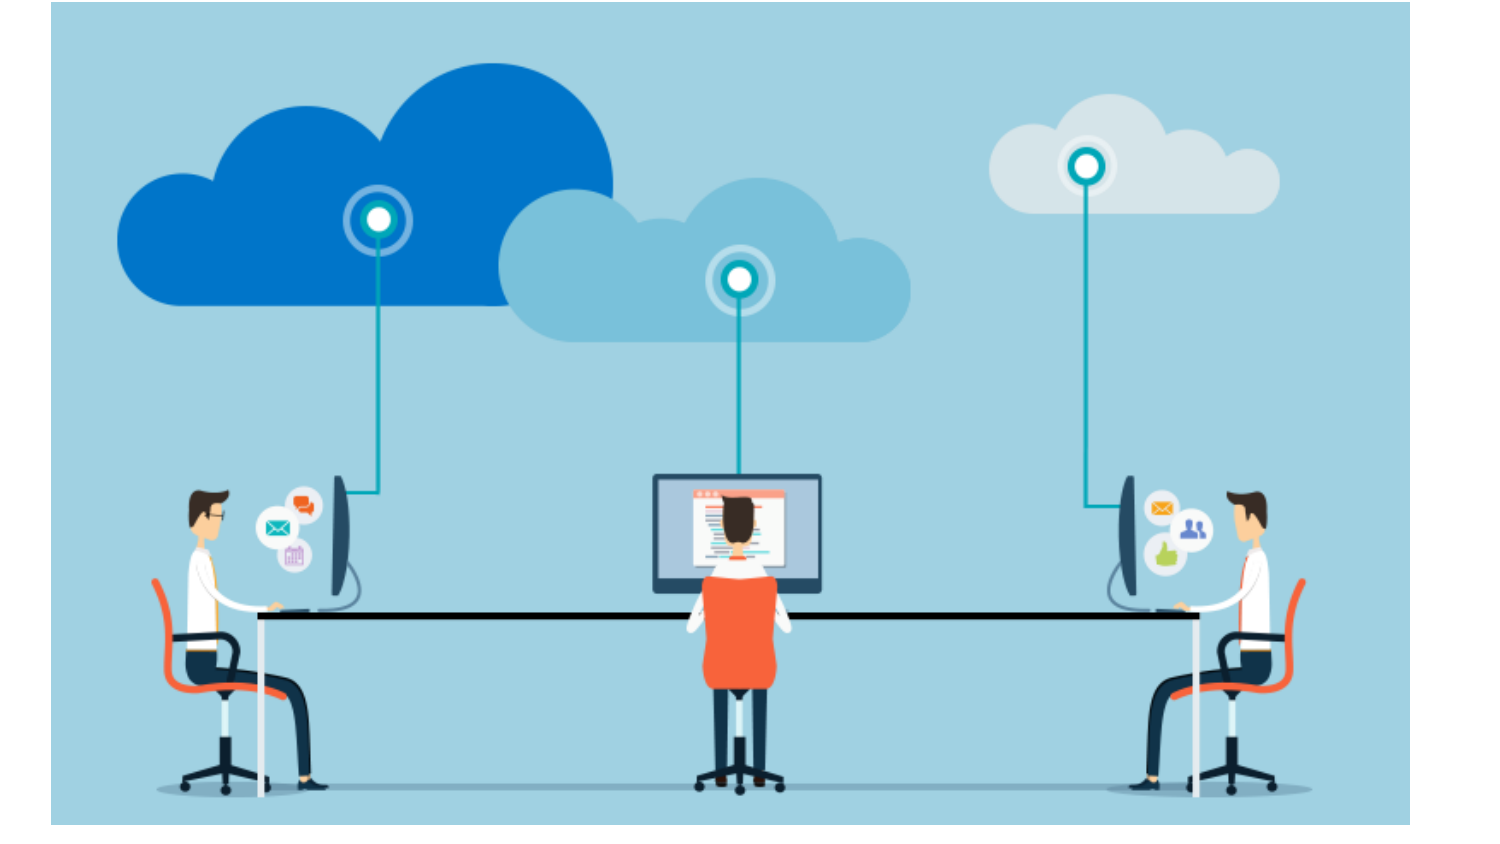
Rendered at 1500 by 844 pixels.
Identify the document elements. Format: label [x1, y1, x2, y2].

picture [50, 2, 1411, 825]
